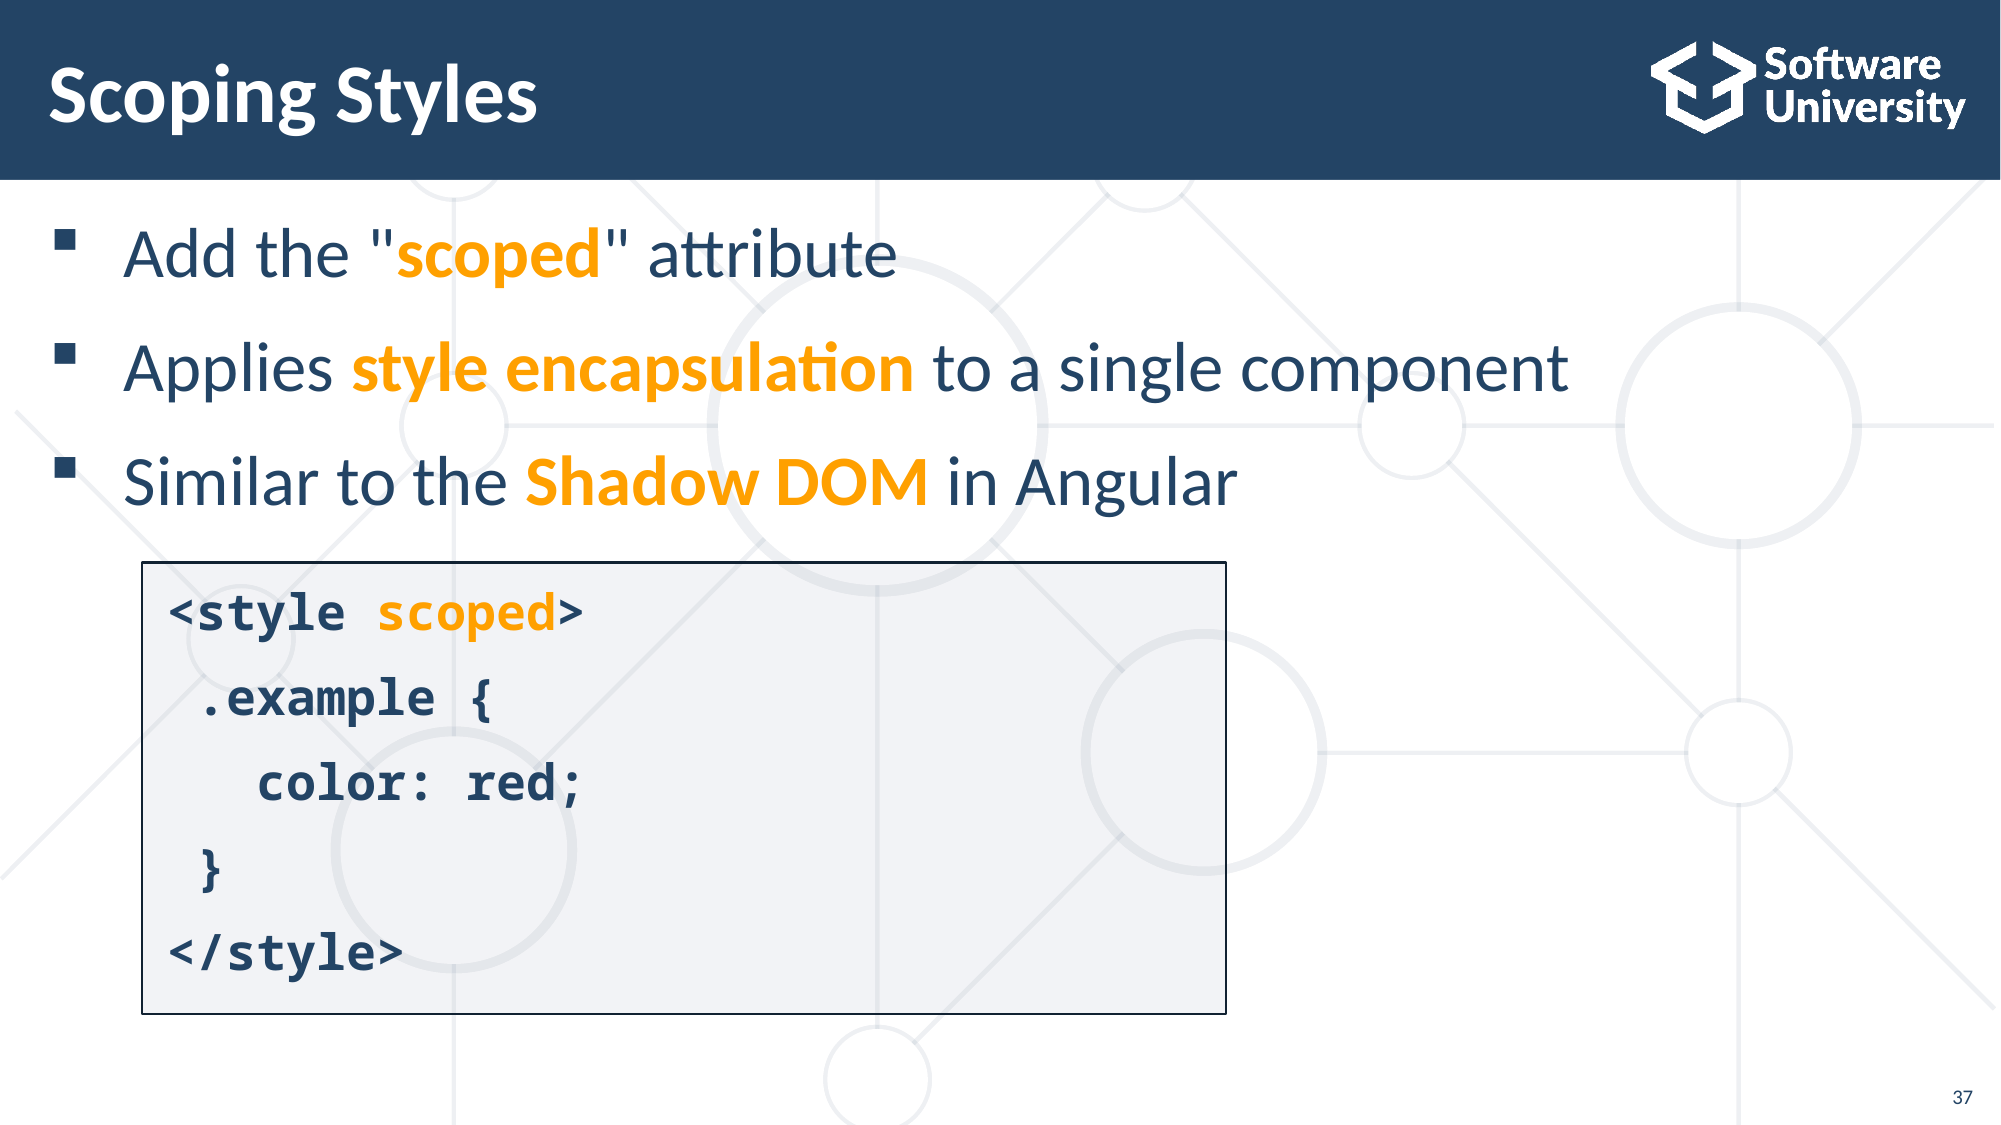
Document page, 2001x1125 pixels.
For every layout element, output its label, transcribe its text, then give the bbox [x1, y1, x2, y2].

list Add the "scoped" attribute Applies style encapsulation to a single component Similar to the Shadow DOM in Angular [31, 196, 1969, 1109]
picture [1651, 41, 1966, 134]
text_box 37 [1927, 1067, 1989, 1117]
title Scoping Styles [31, 16, 1625, 162]
